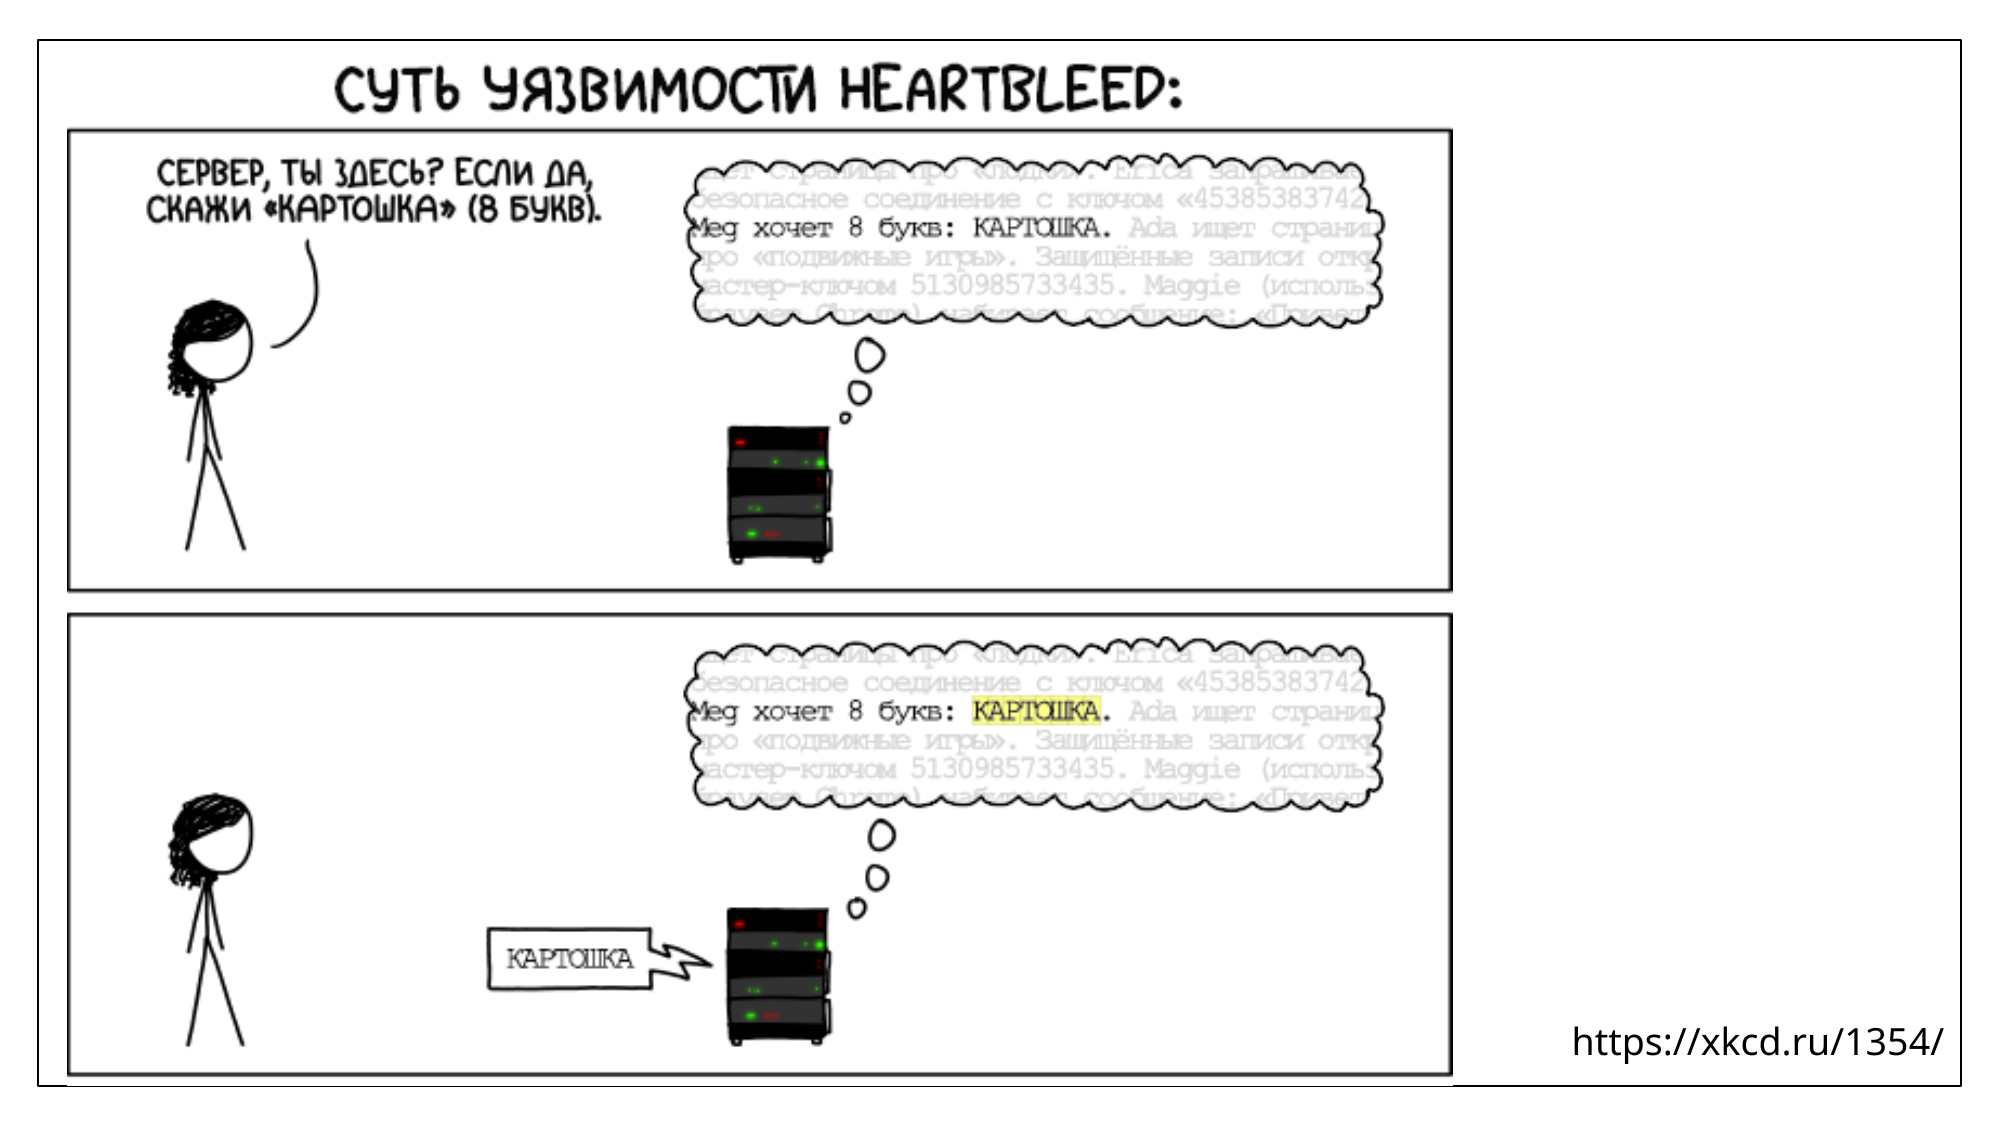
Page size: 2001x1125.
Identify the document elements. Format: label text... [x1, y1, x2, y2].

text_box https://xkcd.ru/1354/ [1457, 956, 1960, 1086]
picture [66, 56, 1453, 1086]
